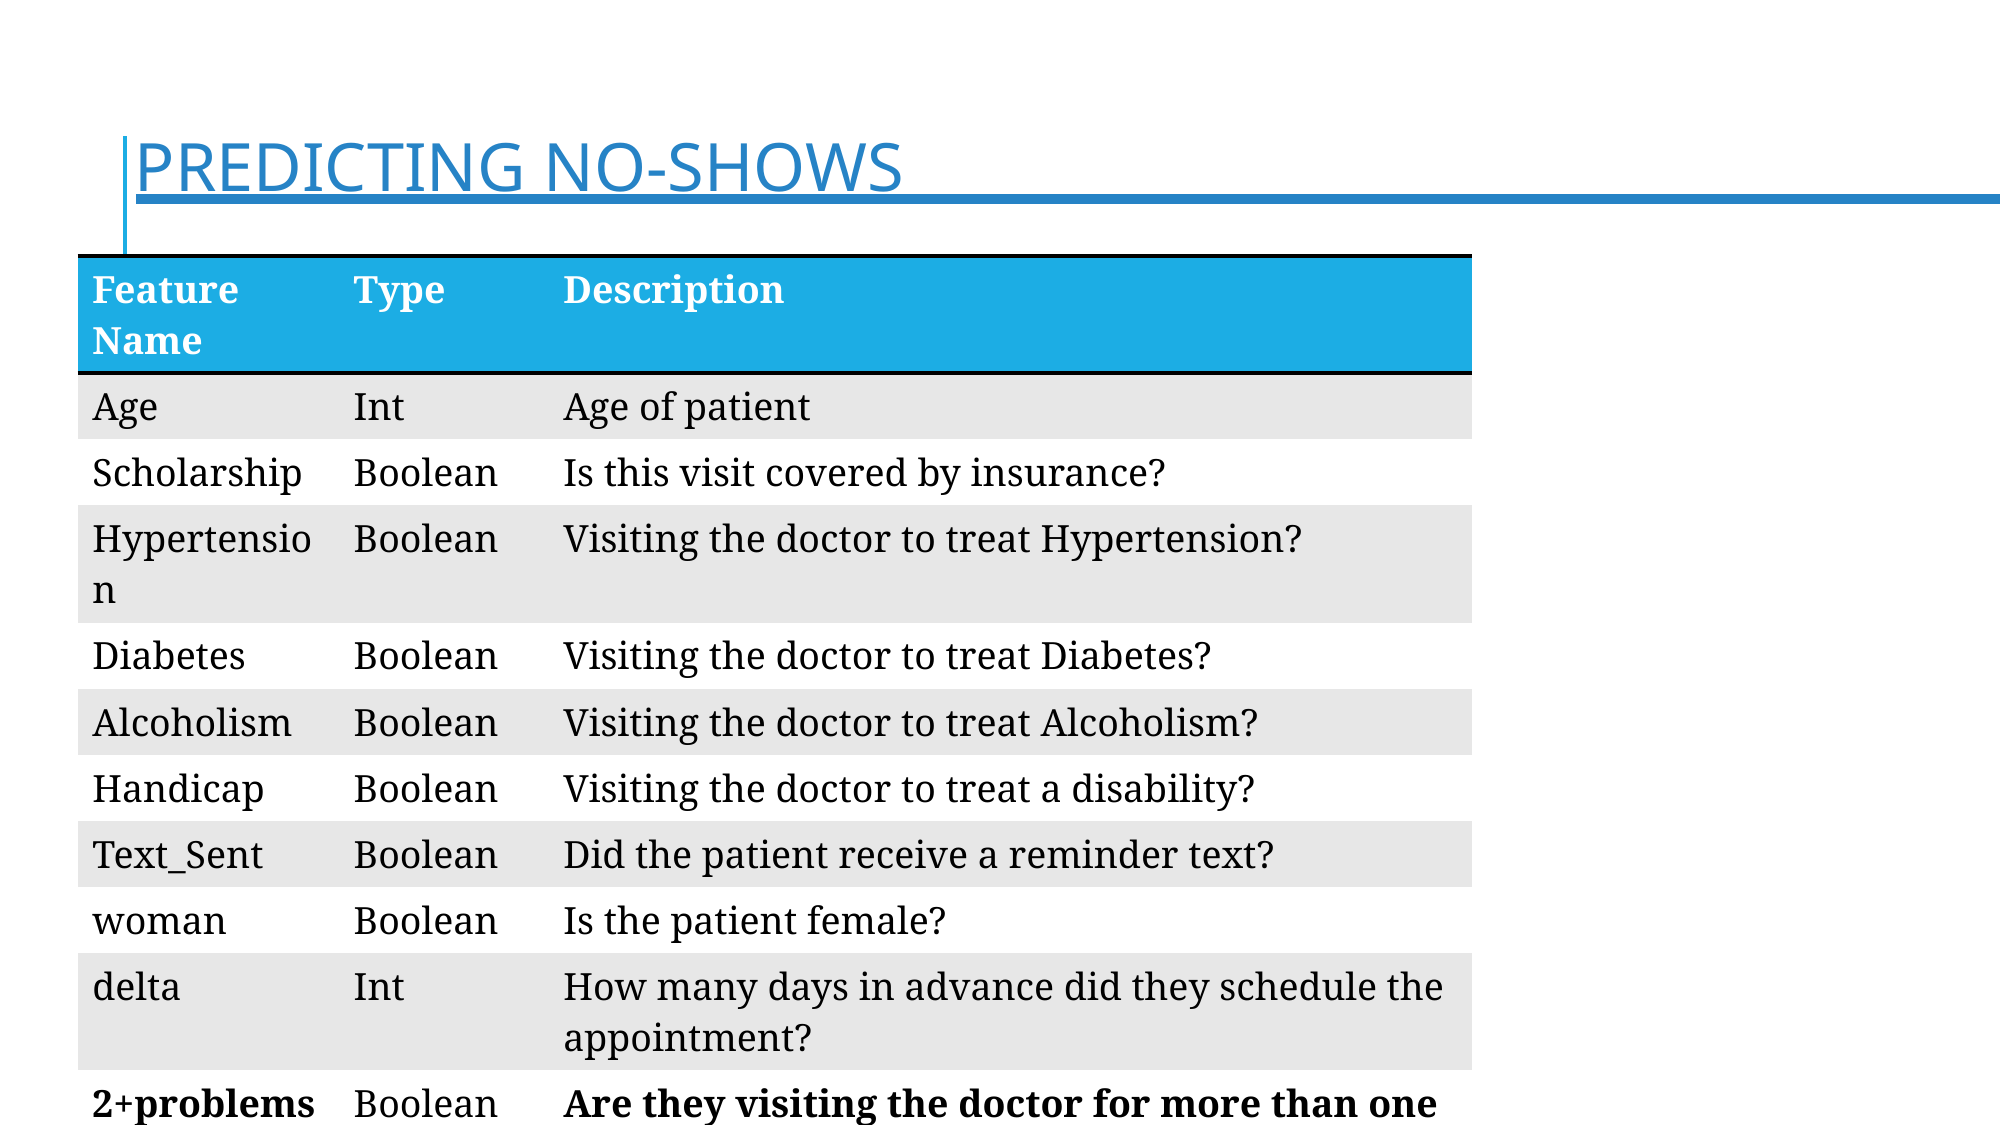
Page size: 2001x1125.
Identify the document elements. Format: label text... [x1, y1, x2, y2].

table_cell Boolean [339, 689, 548, 755]
table_cell Boolean [339, 505, 548, 623]
table_cell Int [339, 375, 548, 439]
table_cell Int [339, 953, 548, 1070]
table_cell Visiting the doctor to treat Diabetes? [548, 623, 1472, 689]
table_cell Boolean [339, 623, 548, 689]
table_cell 2+problems [78, 1070, 339, 1125]
table_cell Boolean [339, 1070, 548, 1125]
table_cell Scholarship [78, 439, 339, 505]
table_cell Visiting the doctor to treat Alcoholism? [548, 689, 1472, 755]
table_cell Boolean [339, 821, 548, 887]
table_cell delta [78, 953, 339, 1070]
table_cell Age of patient [548, 375, 1472, 439]
table_cell Text_Sent [78, 821, 339, 887]
table_cell Visiting the doctor to treat a disability? [548, 755, 1472, 821]
table_cell Are they visiting the doctor for more than one medical problem? [548, 1070, 1472, 1125]
table_cell Hypertension [78, 505, 339, 623]
table_cell Diabetes [78, 623, 339, 689]
table_cell Age [78, 375, 339, 439]
table_header Feature Name [78, 258, 339, 371]
table_cell Did the patient receive a reminder text? [548, 821, 1472, 887]
table_cell How many days in advance did they schedule the appointment? [548, 953, 1472, 1070]
table_cell woman [78, 887, 339, 953]
table_cell Is this visit covered by insurance? [548, 439, 1472, 505]
table_cell Visiting the doctor to treat Hypertension? [548, 505, 1472, 623]
table_cell Alcoholism [78, 689, 339, 755]
text_box PREDICTING NO-SHOWS [120, 117, 1814, 213]
table_header Description [548, 258, 1472, 371]
table_cell Handicap [78, 755, 339, 821]
table_cell Is the patient female? [548, 887, 1472, 953]
table_cell Boolean [339, 755, 548, 821]
table_header Type [339, 258, 548, 371]
table_cell Boolean [339, 887, 548, 953]
table_cell Boolean [339, 439, 548, 505]
